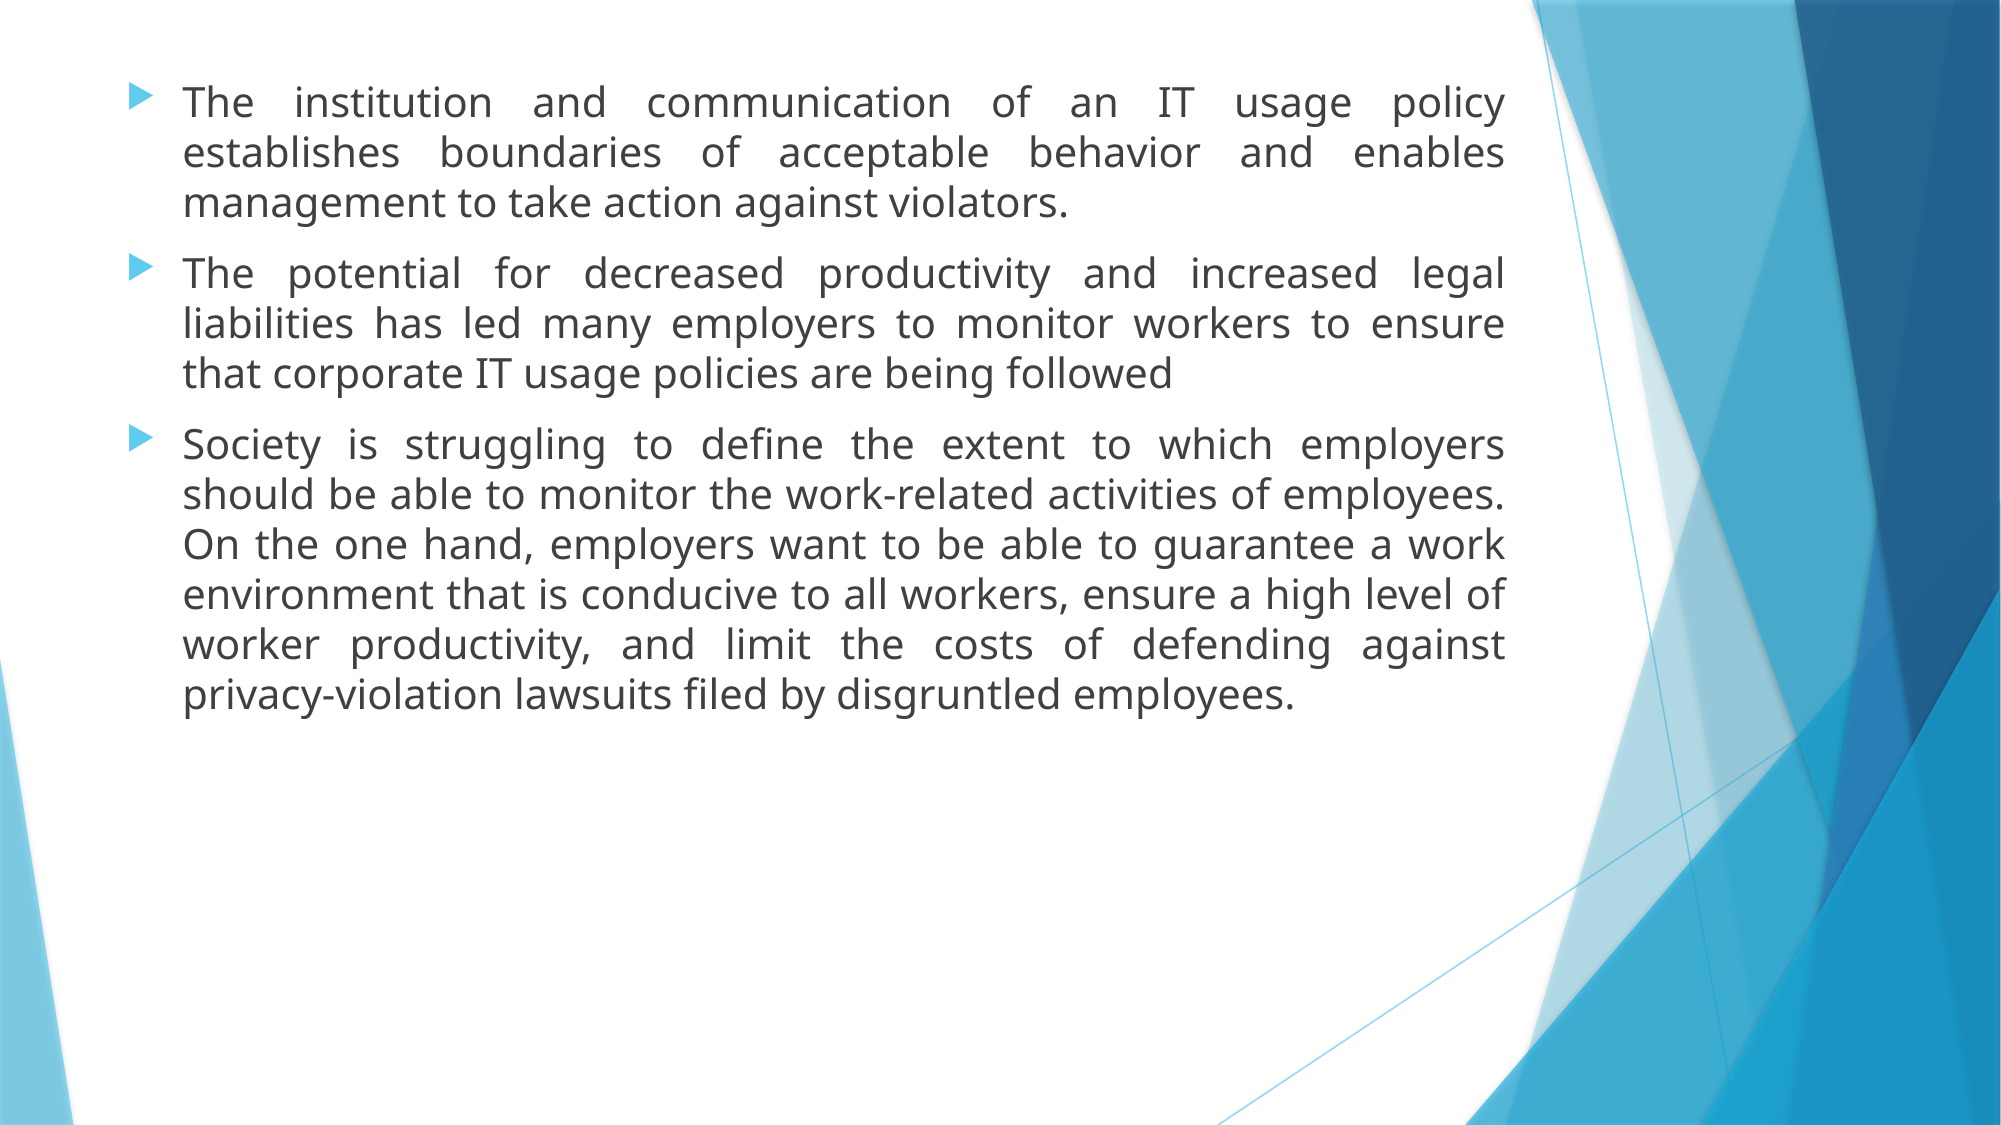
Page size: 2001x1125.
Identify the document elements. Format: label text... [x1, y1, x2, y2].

list The institution and communication of an IT usage policy establishes boundaries of acceptable behavior and enables management to take action against violators. The potential for decreased productivity and increased legal liabilities has led many employers to monitor workers to ensure that corporate IT usage policies are being followed Society is struggling to define the extent to which employers should be able to monitor the work-related activities of employees. On the one hand, employers want to be able to guarantee a work environment that is conducive to all workers, ensure a high level of worker productivity, and limit the costs of defending against privacy-violation lawsuits filed by disgruntled employees. [111, 67, 1522, 991]
